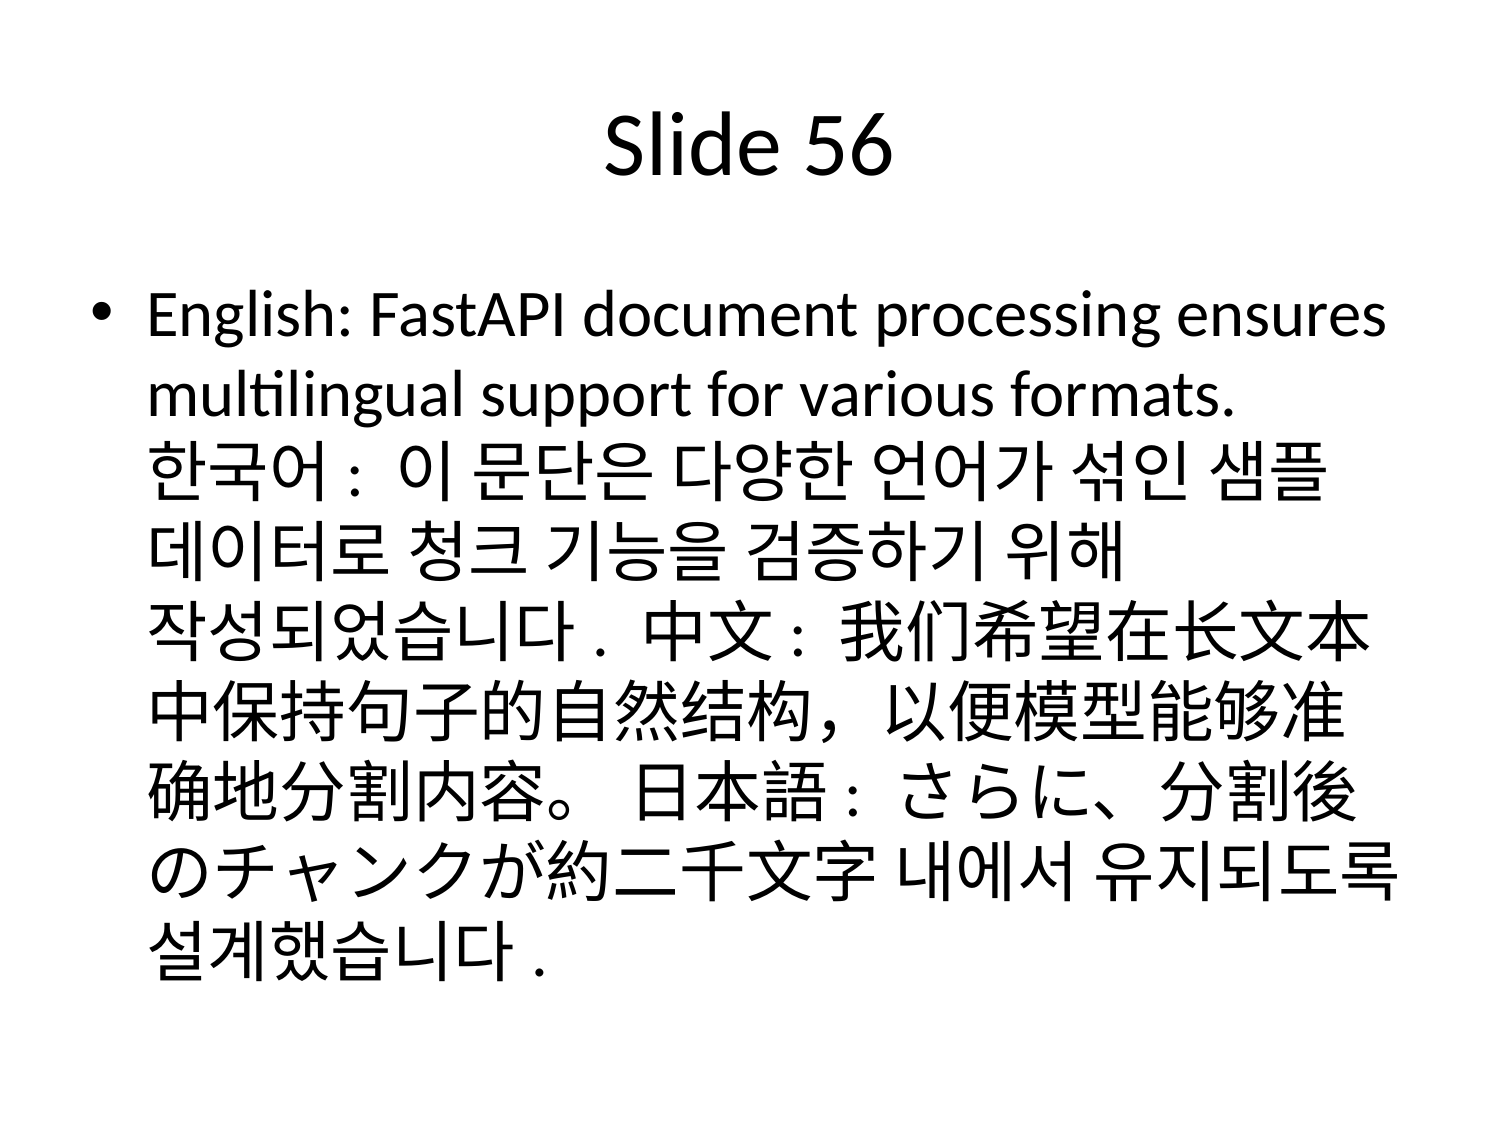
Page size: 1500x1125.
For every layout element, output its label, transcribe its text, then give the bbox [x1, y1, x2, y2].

list English: FastAPI document processing ensures multilingual support for various formats. 한국어: 이 문단은 다양한 언어가 섞인 샘플 데이터로 청크 기능을 검증하기 위해 작성되었습니다. 中文: 我们希望在长文本中保持句子的自然结构，以便模型能够准确地分割内容。 日本語: さらに、分割後のチャンクが約二千文字 내에서 유지되도록 설계했습니다. [75, 262, 1425, 1005]
title Slide 56 [75, 45, 1425, 233]
